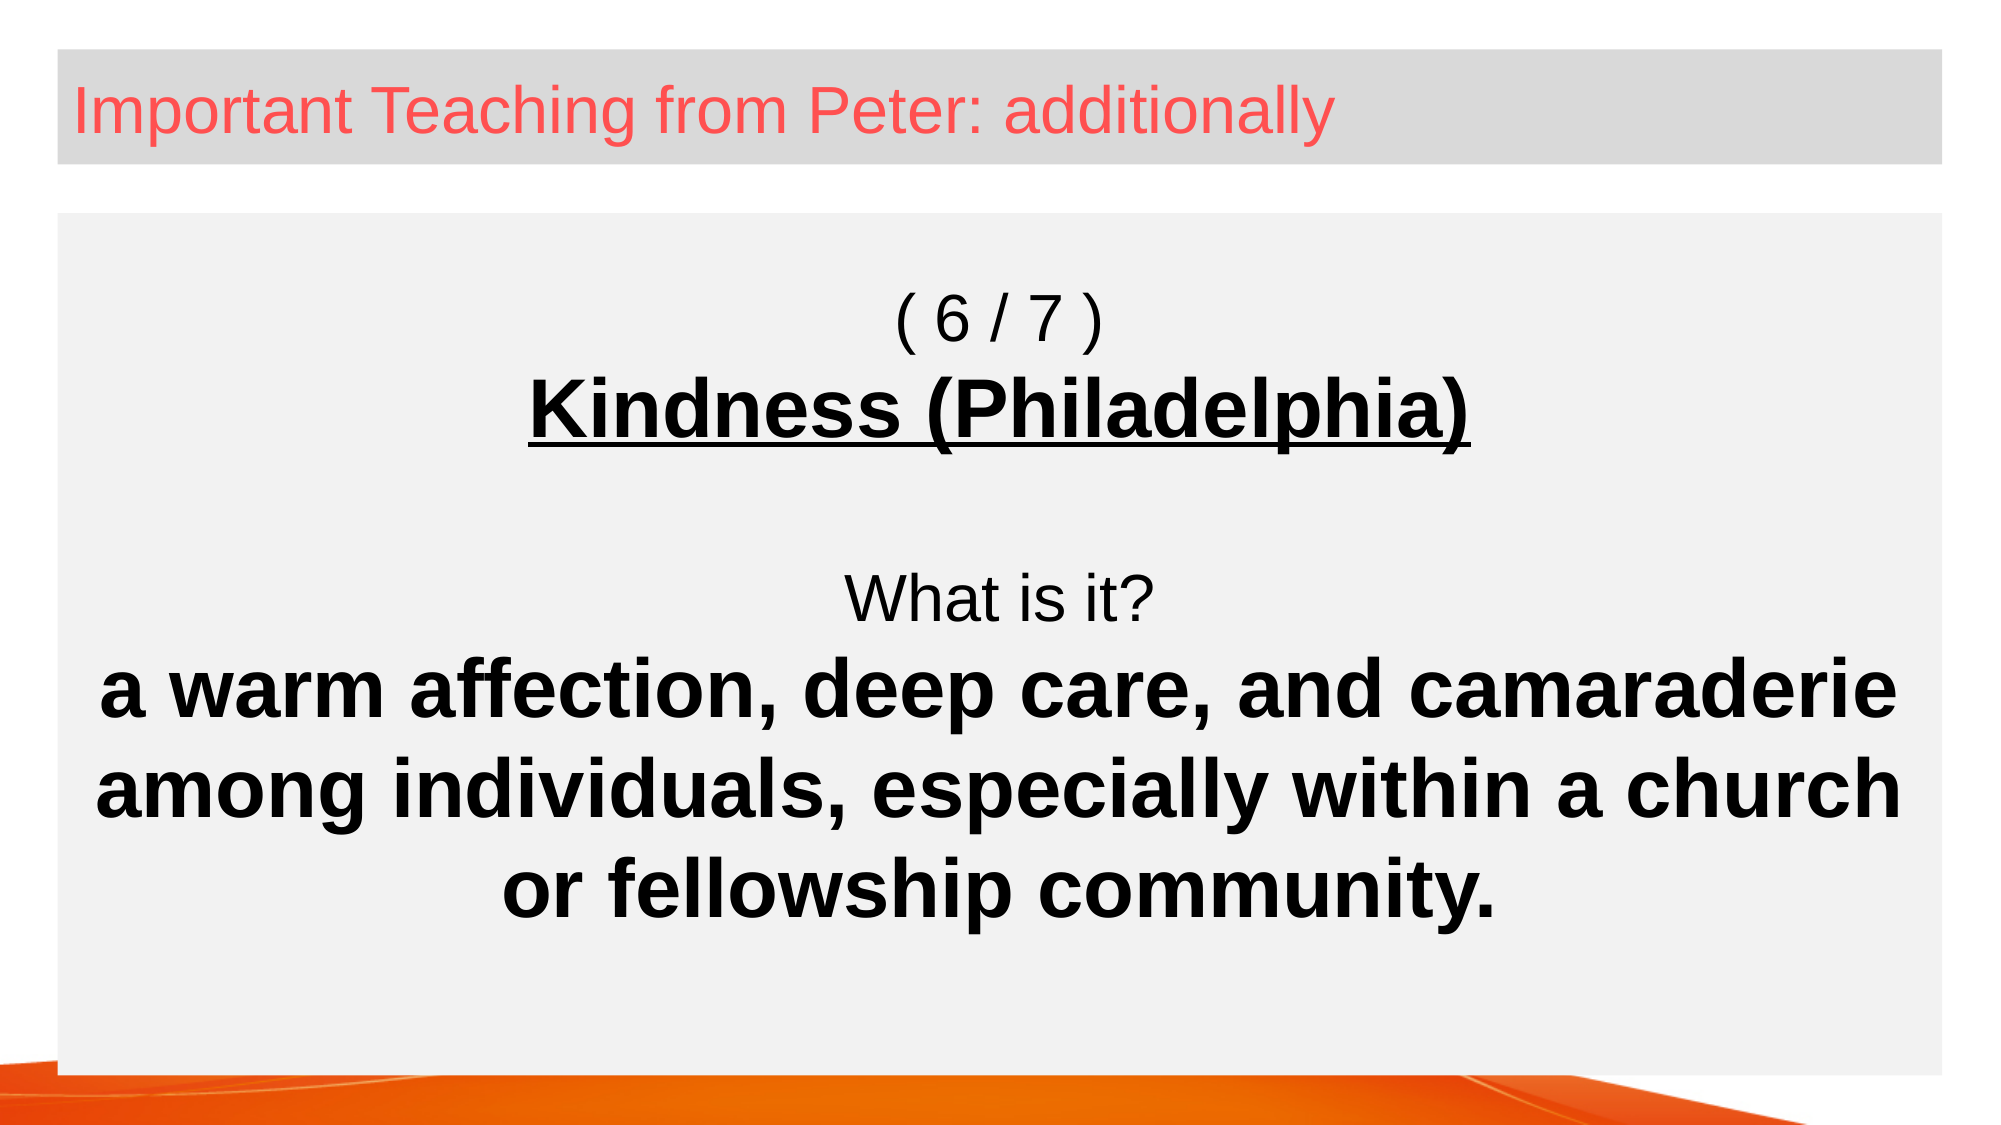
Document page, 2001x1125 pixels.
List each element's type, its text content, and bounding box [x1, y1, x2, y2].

title ( 6 / 7 ) Kindness (Philadelphia) What is it? a warm affection, deep care, and camaraderie among individuals, especially within a church or fellowship community. [57, 212, 1943, 1076]
picture [0, 0, 2000, 1125]
text_box Important Teaching from Peter: additionally [57, 49, 1943, 165]
